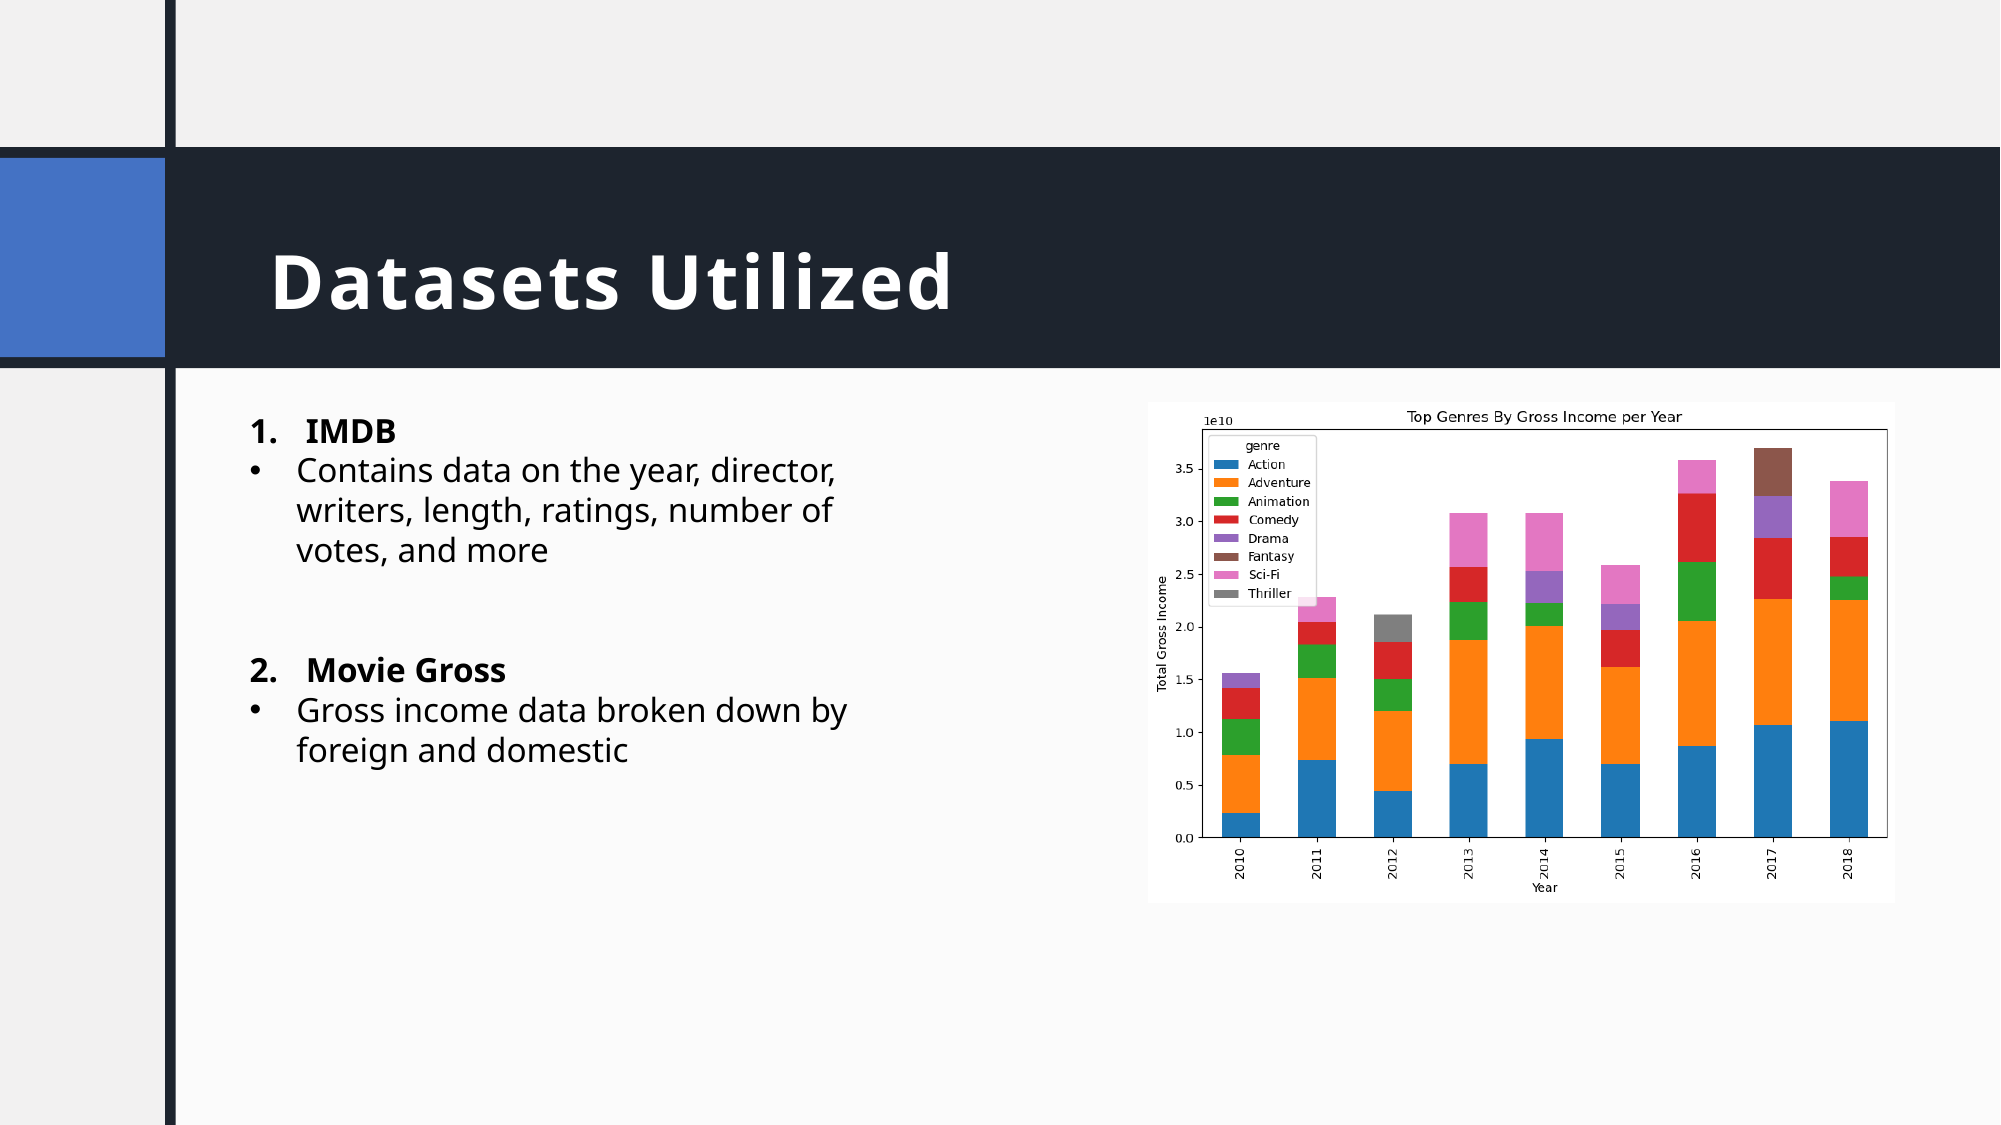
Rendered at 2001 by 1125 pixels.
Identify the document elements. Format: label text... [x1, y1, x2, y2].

text_box [0, 157, 164, 358]
title Datasets Utilized [251, 171, 1895, 341]
text_box [177, 0, 2000, 146]
text_box [164, 0, 177, 1125]
text_box [177, 146, 2000, 369]
picture [1148, 402, 1895, 903]
text_box IMDB Contains data on the year, director, writers, length, ratings, number of votes, and more Movie Gross Gross income data broken down by foreign and domestic [234, 402, 940, 812]
text_box [0, 358, 164, 369]
text_box [0, 146, 164, 157]
text_box [177, 369, 2000, 1125]
text_box [0, 369, 164, 1125]
text_box [0, 0, 164, 146]
